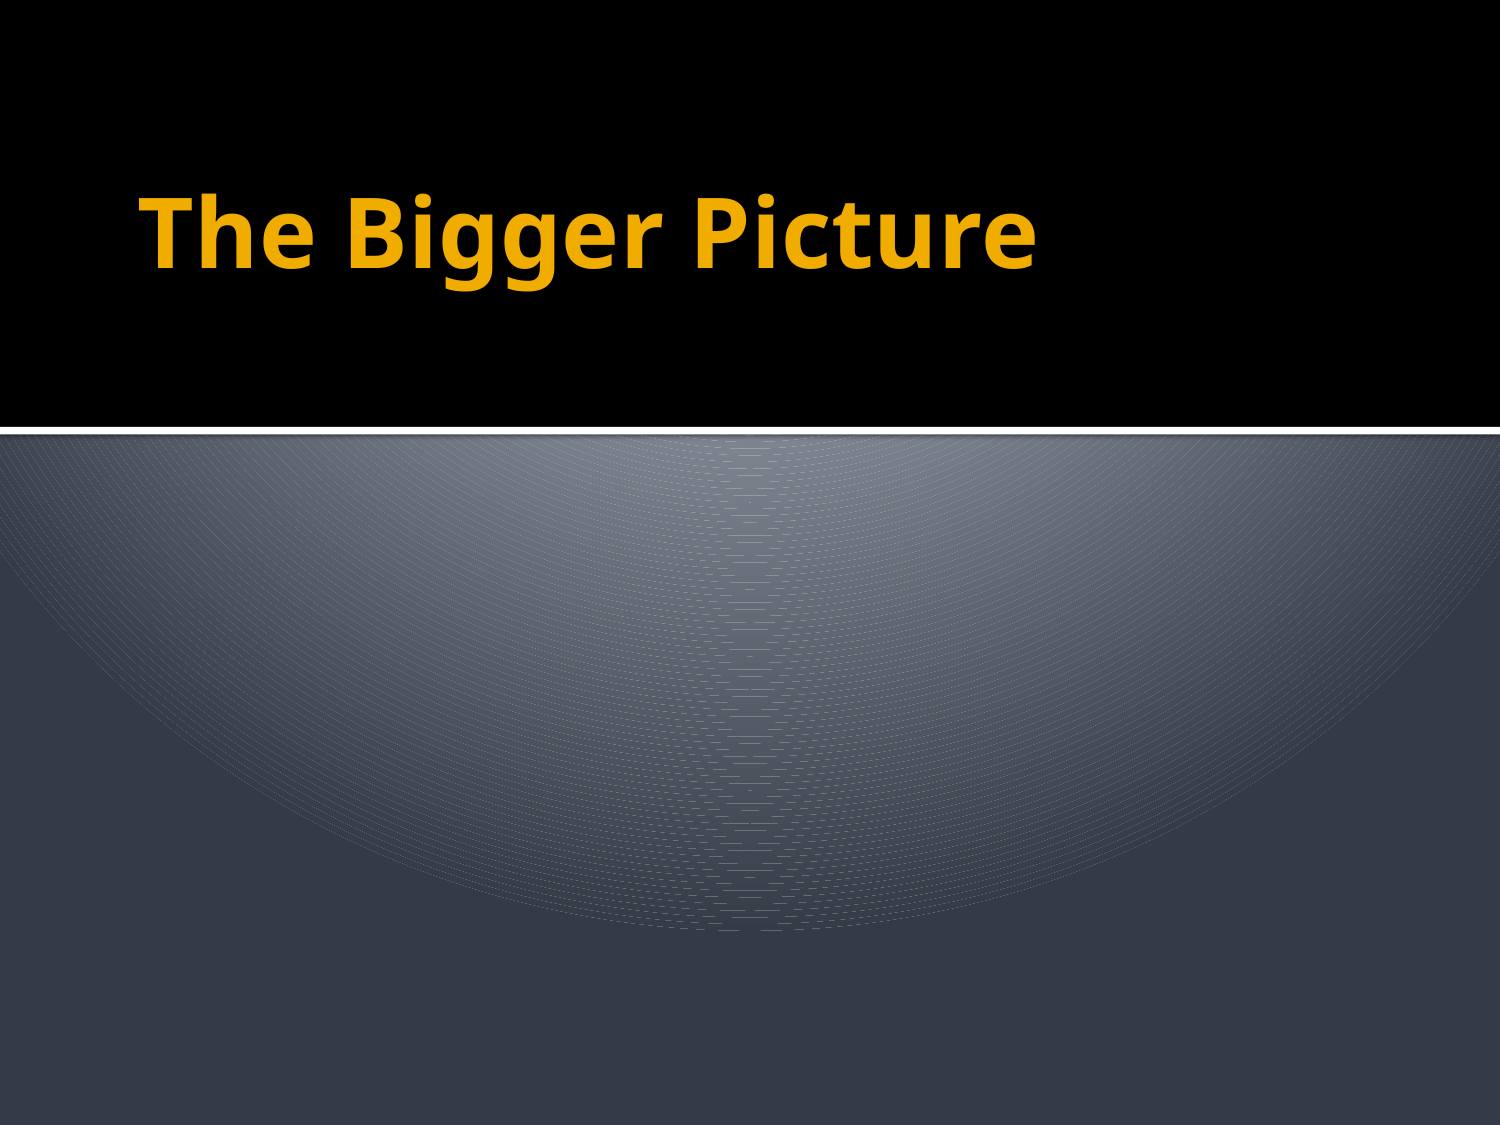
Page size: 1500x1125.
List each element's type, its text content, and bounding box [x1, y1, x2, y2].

title The Bigger Picture [123, 19, 1438, 288]
